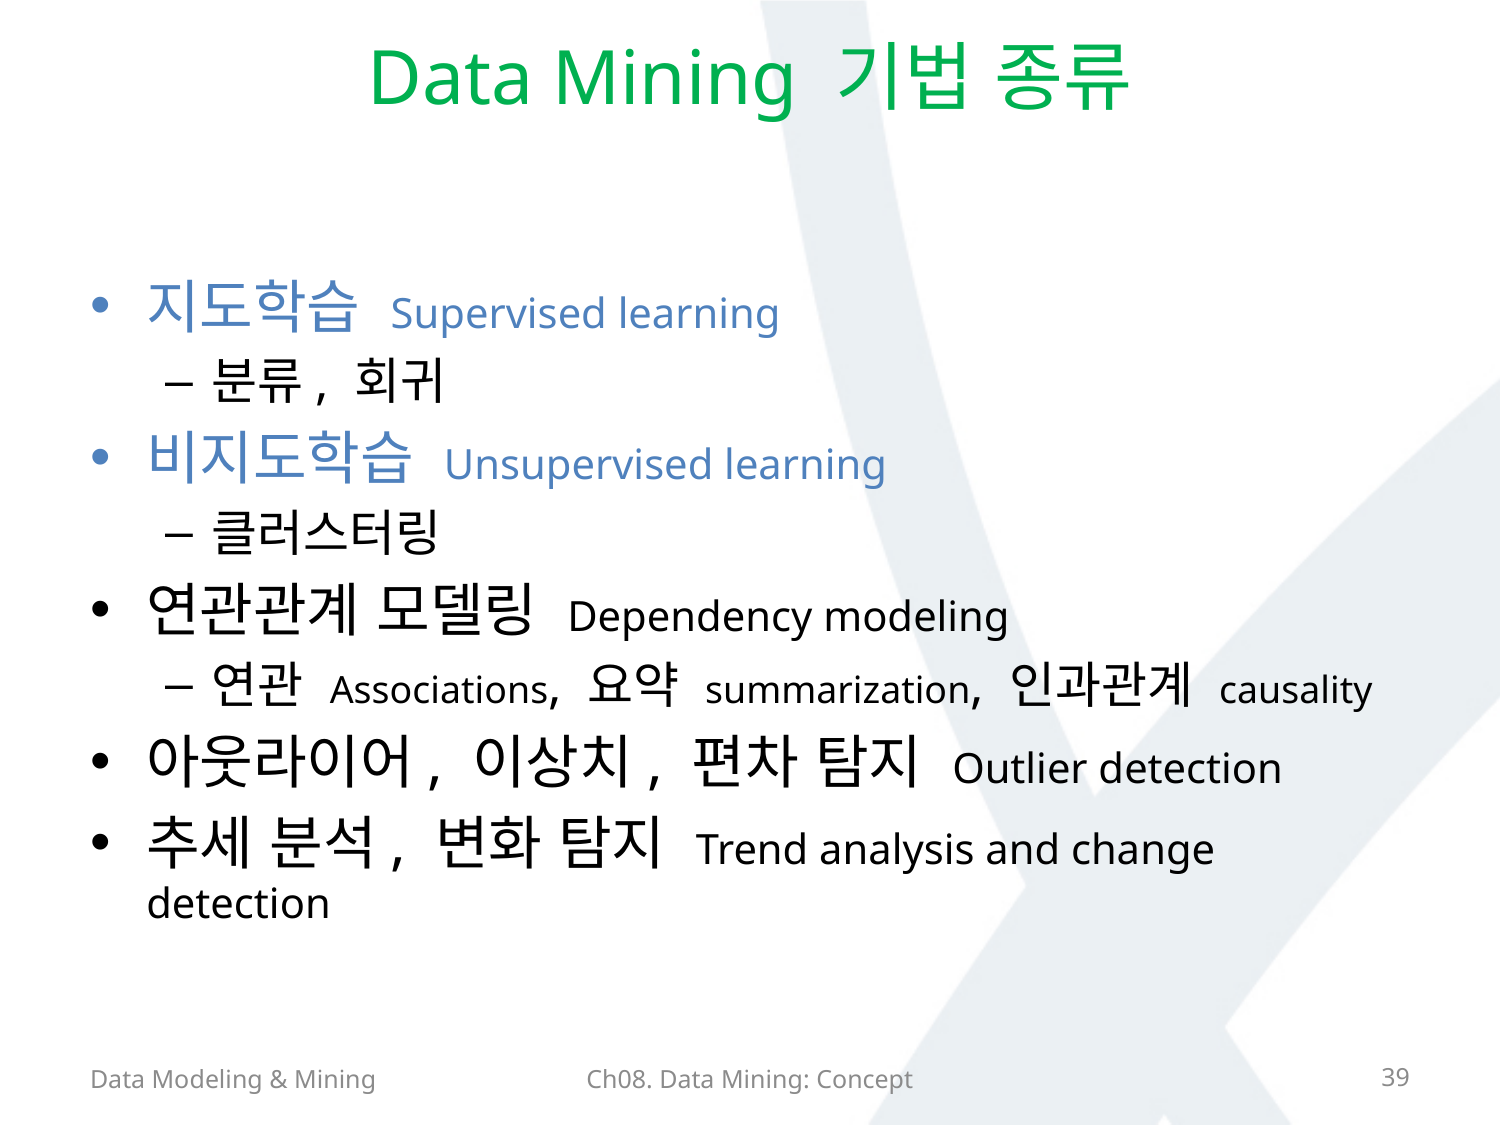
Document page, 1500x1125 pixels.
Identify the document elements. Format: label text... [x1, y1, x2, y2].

title Data Mining 기법 종류 [74, 23, 1426, 126]
slide_number Data Modeling & Mining [75, 1054, 425, 1103]
list 지도학습 Supervised learning 분류, 회귀 비지도학습 Unsupervised learning 클러스터링 연관관계 모델링 Dependency modeling 연관 Associations, 요약 summarization, 인과관계 causality 아웃라이어, 이상치, 편차 탐지 Outlier detection 추세 분석, 변화 탐지 Trend analysis and change detection [74, 262, 1426, 1006]
footer Ch08. Data Mining: Concept [512, 1054, 988, 1103]
slide_number 39 [1340, 1054, 1425, 1103]
picture [0, 0, 1500, 1125]
